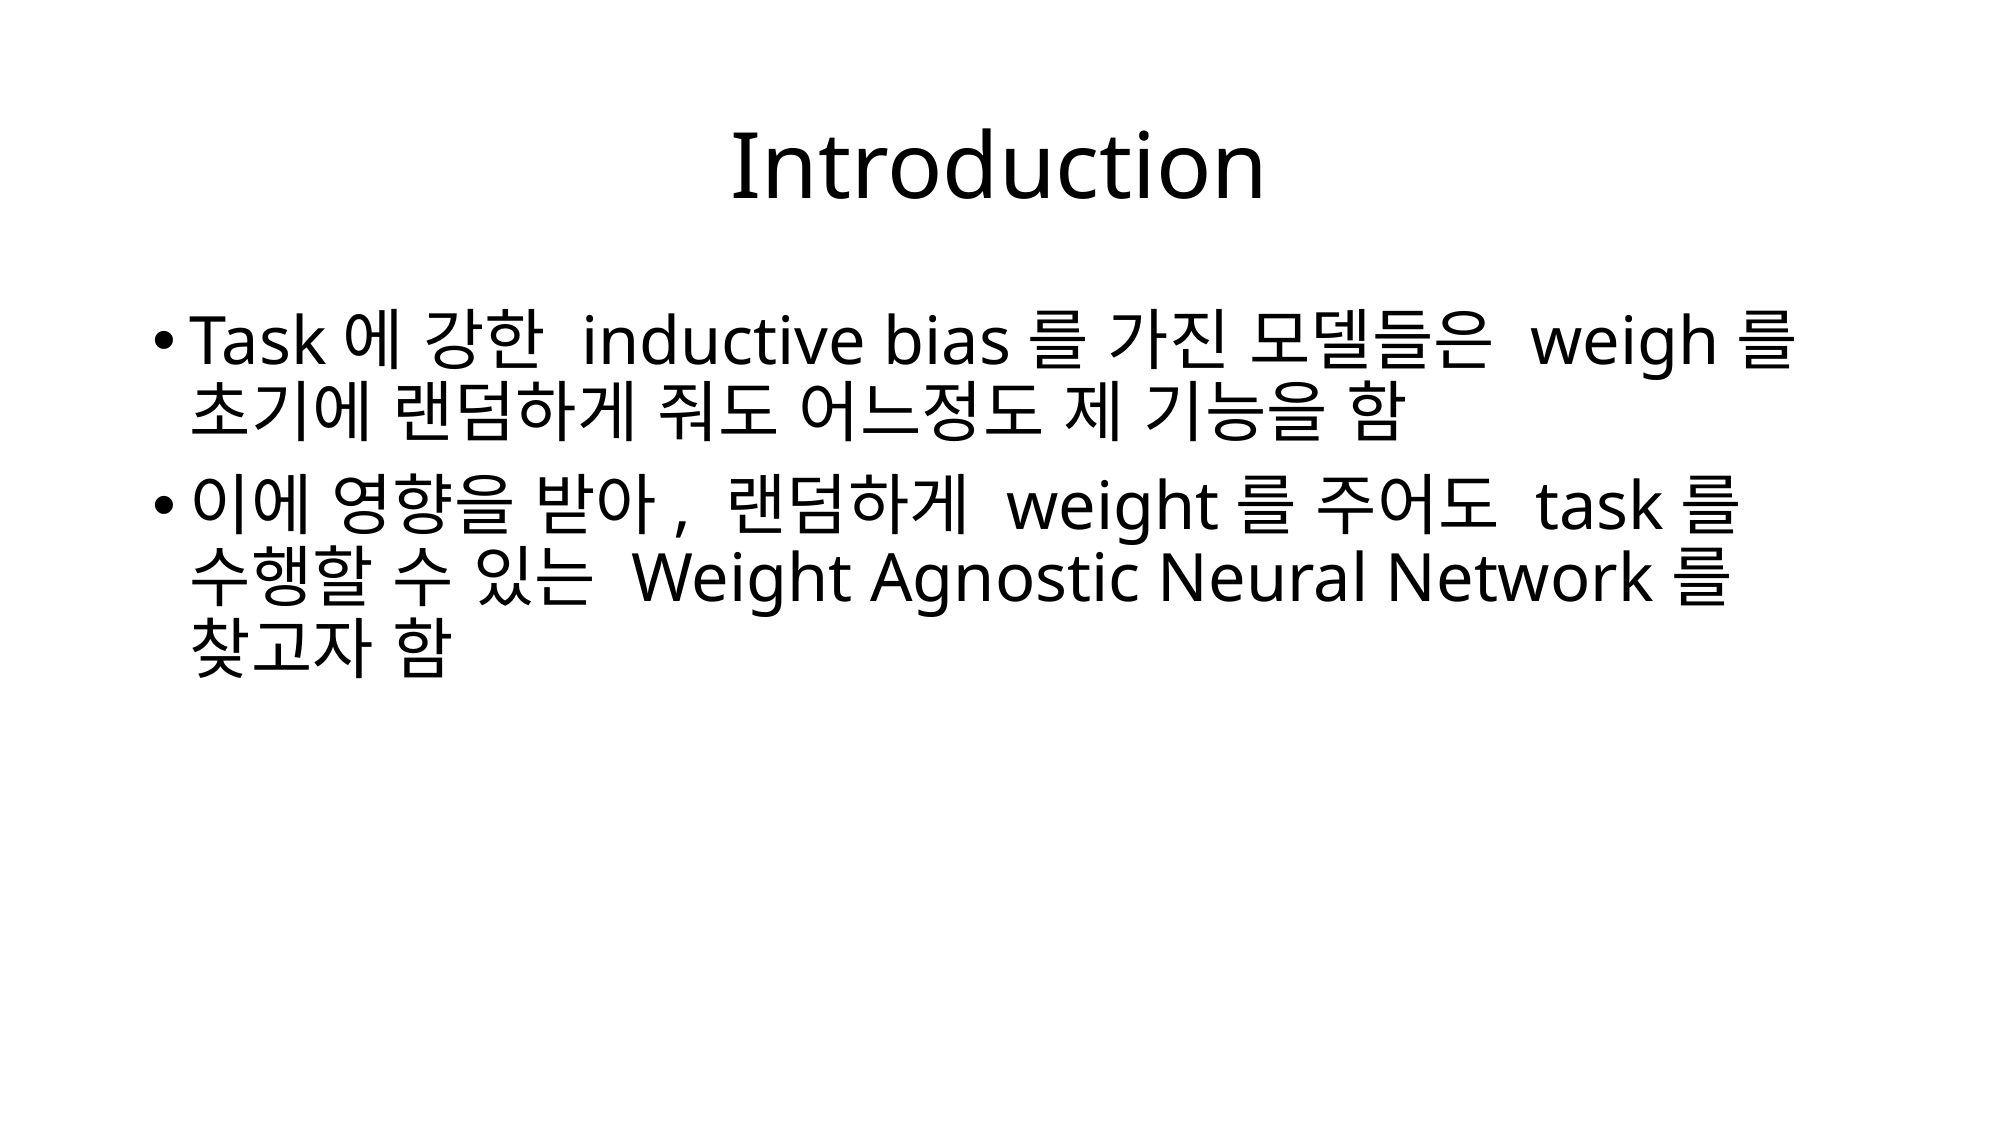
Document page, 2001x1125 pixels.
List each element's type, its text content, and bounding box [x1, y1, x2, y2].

title Introduction [137, 59, 1863, 278]
list Task에 강한 inductive bias를 가진 모델들은 weigh를 초기에 랜덤하게 줘도 어느정도 제 기능을 함 이에 영향을 받아, 랜덤하게 weight를 주어도 task를 수행할 수 있는 Weight Agnostic Neural Network를 찾고자 함 [137, 299, 1863, 1014]
